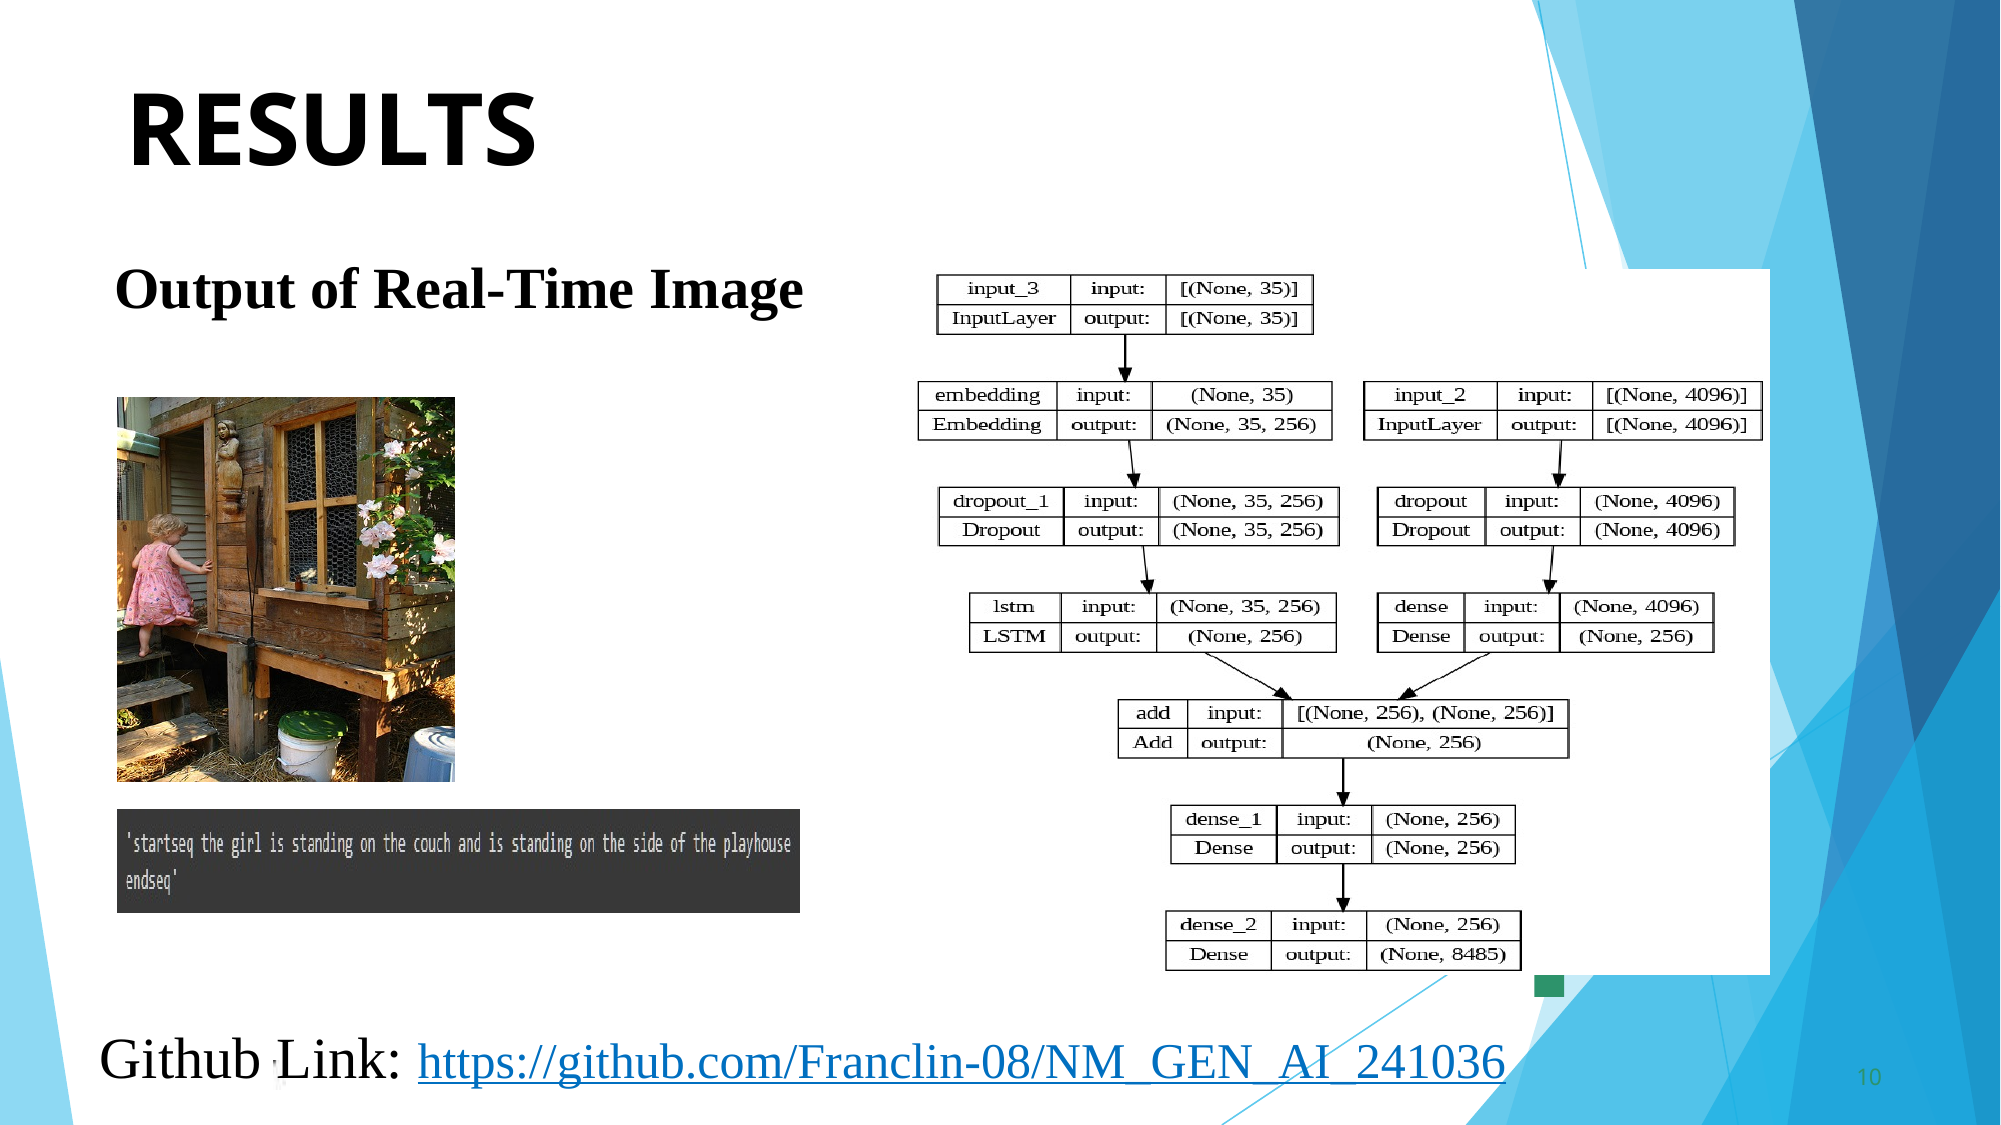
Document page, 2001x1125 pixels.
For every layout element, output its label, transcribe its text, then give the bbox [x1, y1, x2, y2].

picture [912, 269, 1770, 975]
title RESULTS [91, 63, 1694, 254]
slide_number 10 [1849, 1061, 1890, 1125]
picture [117, 397, 455, 782]
picture [117, 809, 801, 913]
list Output of Real-Time Image Github Link: https://github.com/Franclin-08/NM_GEN_AI_241036 [99, 250, 1900, 1099]
picture [273, 1060, 287, 1091]
